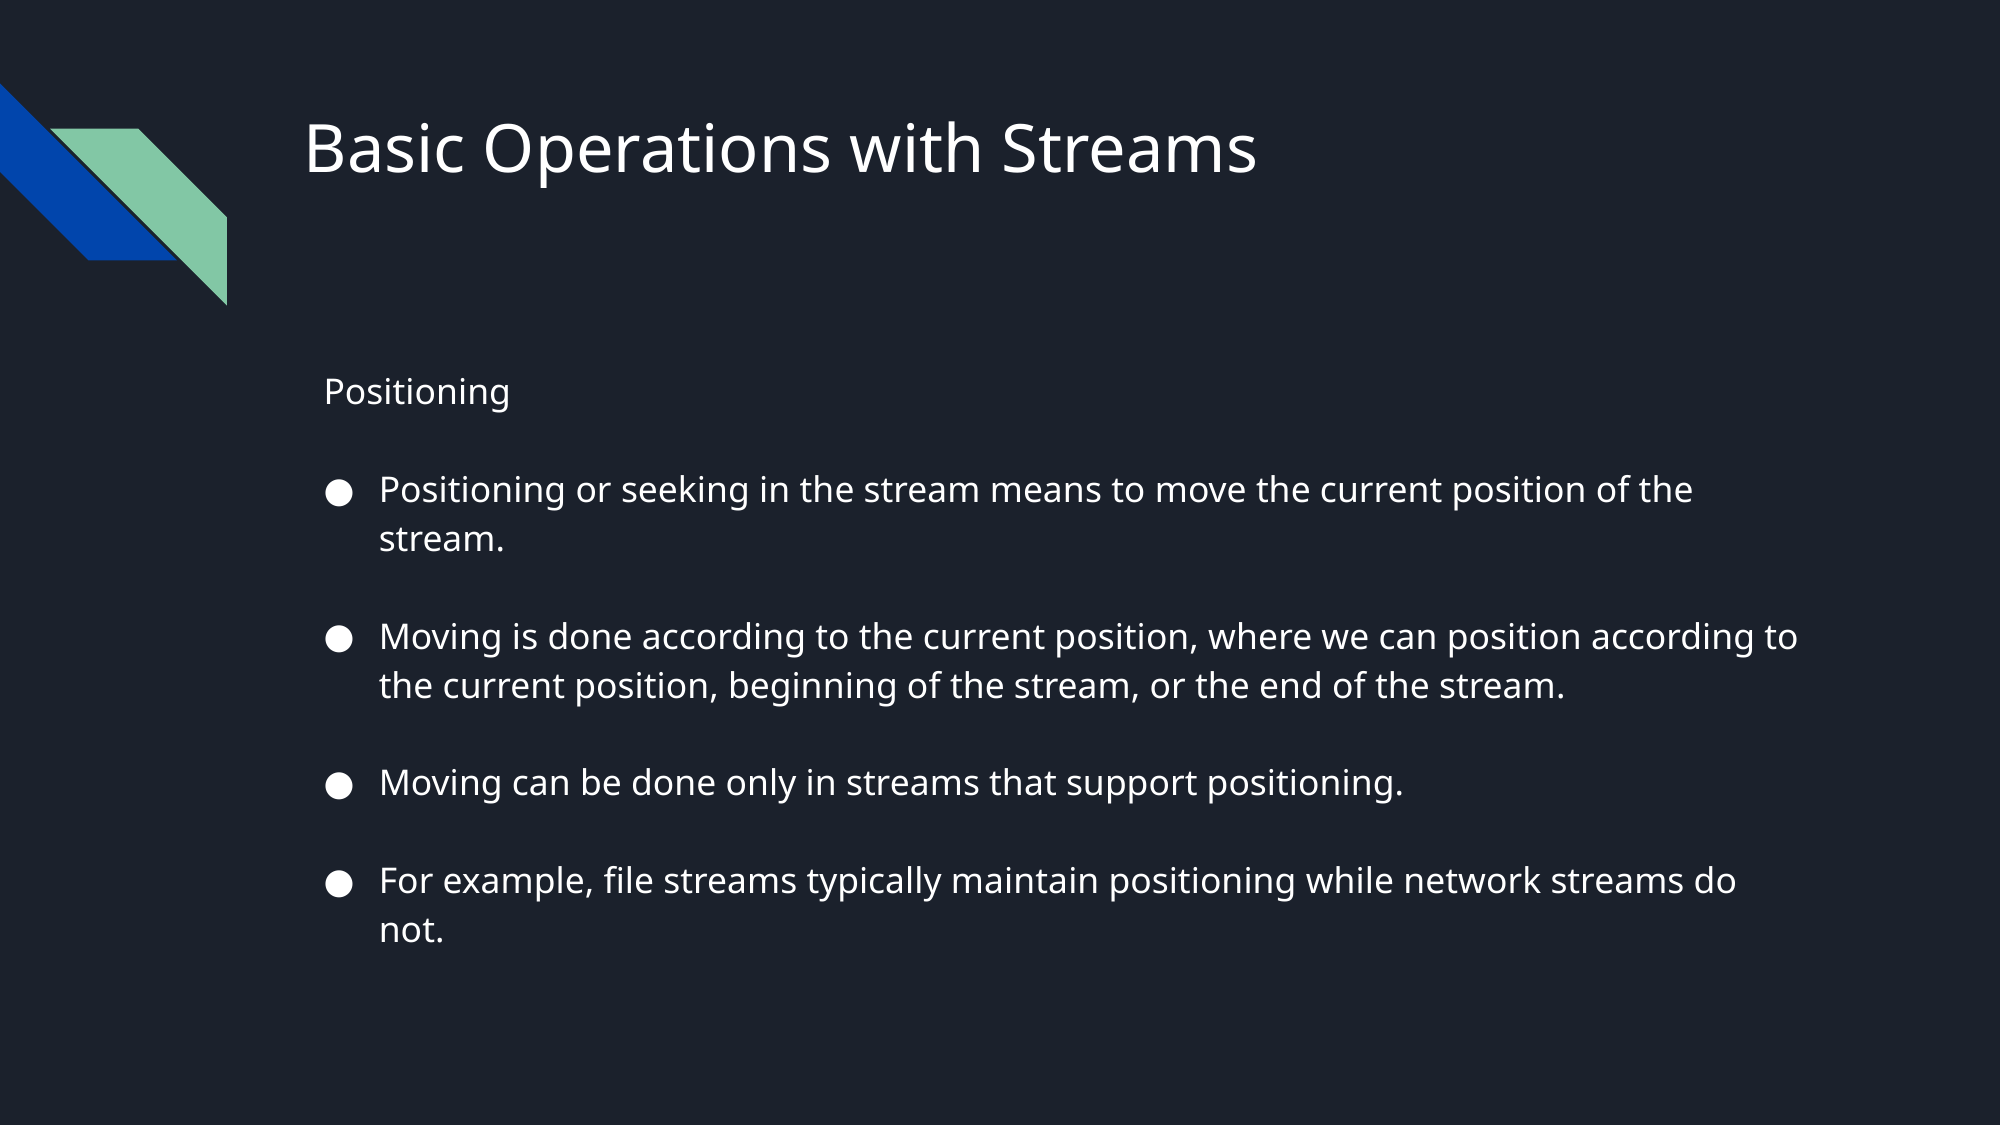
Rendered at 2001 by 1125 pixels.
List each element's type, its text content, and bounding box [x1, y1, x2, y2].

list Positioning Positioning or seeking in the stream means to move the current position of the stream. Moving is done according to the current position, where we can position according to the current position, beginning of the stream, or the end of the stream. Moving can be done only in streams that support positioning. For example, file streams typically maintain positioning while network streams do not. [283, 342, 1824, 980]
title Basic Operations with Streams [283, 86, 1824, 287]
